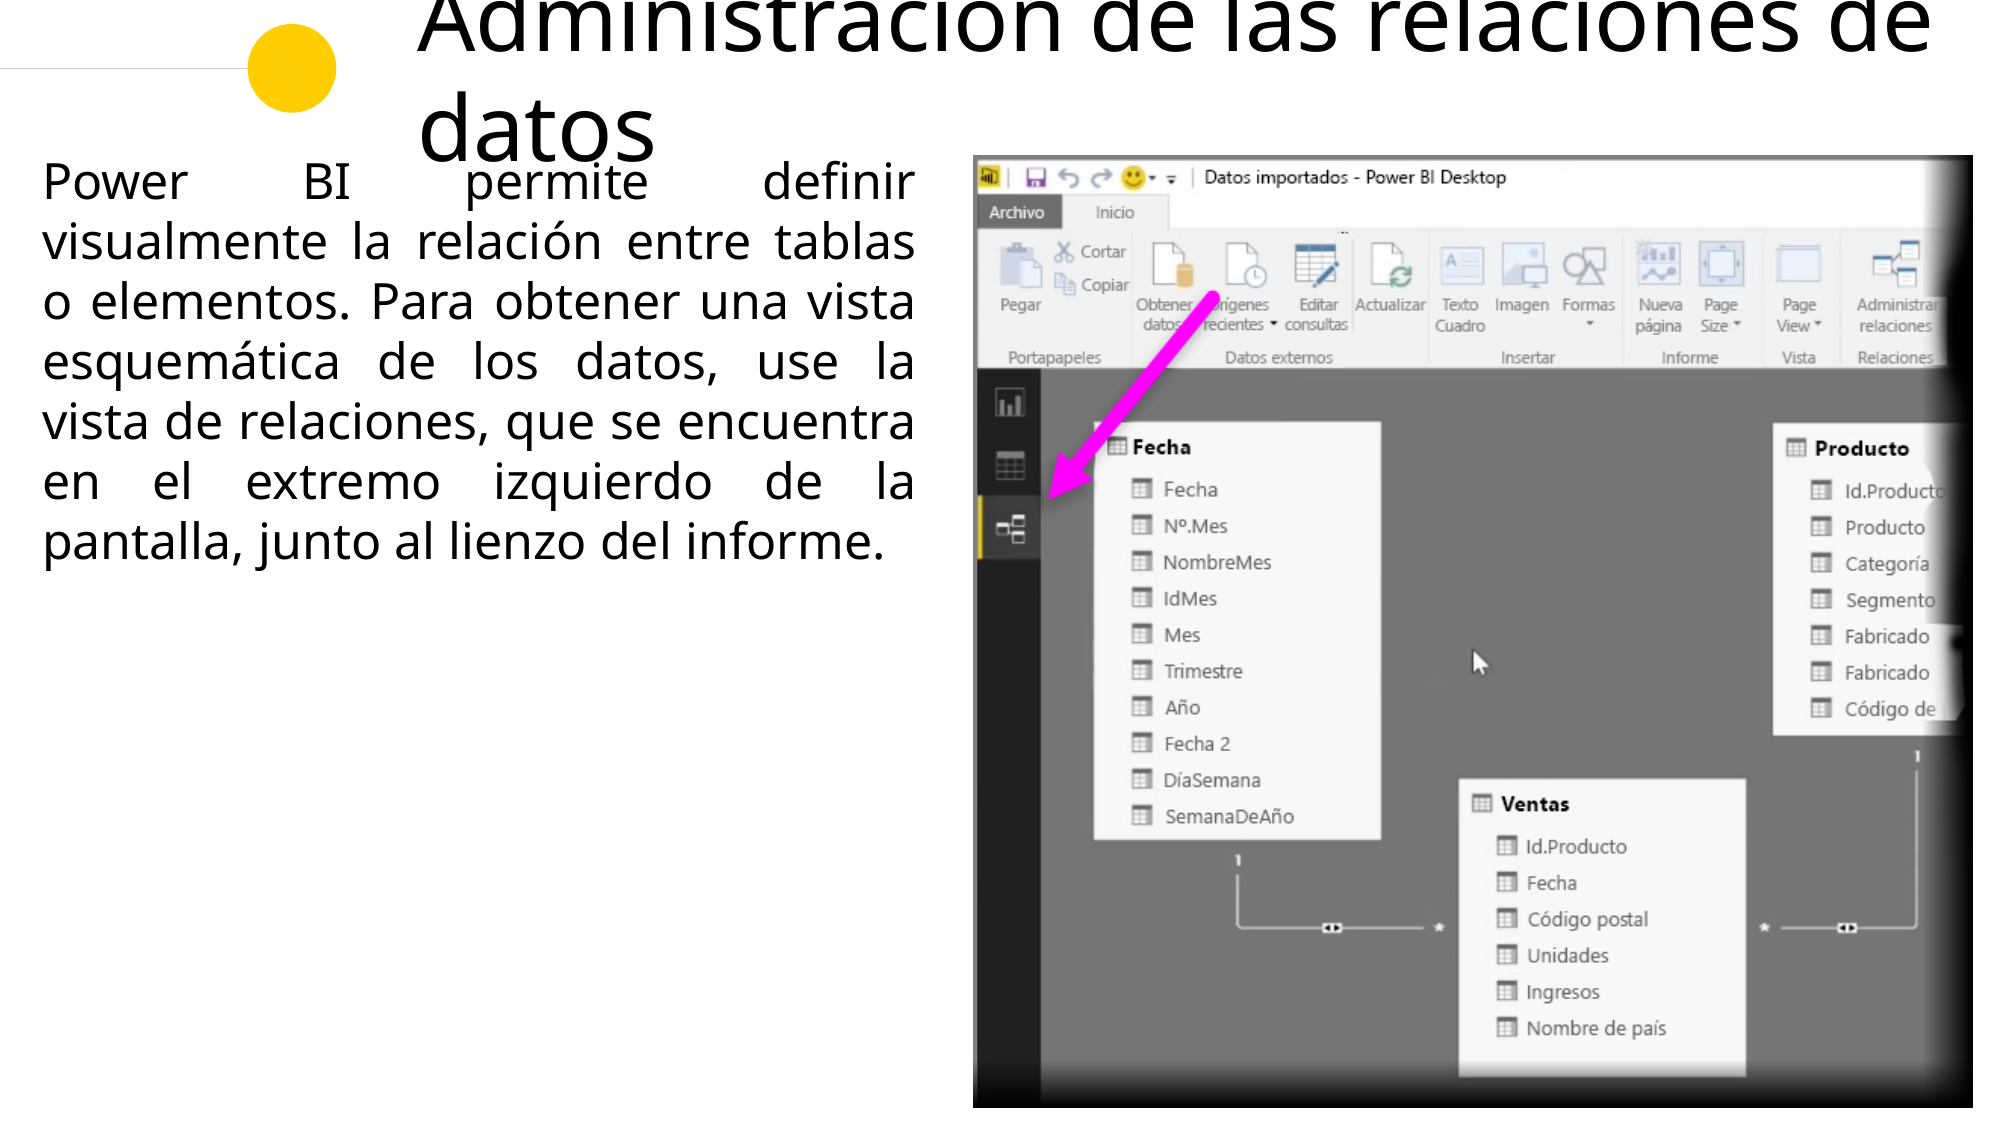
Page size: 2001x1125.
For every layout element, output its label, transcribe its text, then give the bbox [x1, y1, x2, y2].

picture [973, 155, 1973, 1108]
text_box Power BI permite definir visualmente la relación entre tablas o elementos. Para obtener una vista esquemática de los datos, use la vista de relaciones, que se encuentra en el extremo izquierdo de la pantalla, junto al lienzo del informe. [27, 142, 932, 577]
title Administración de las relaciones de datos [402, 22, 1989, 118]
